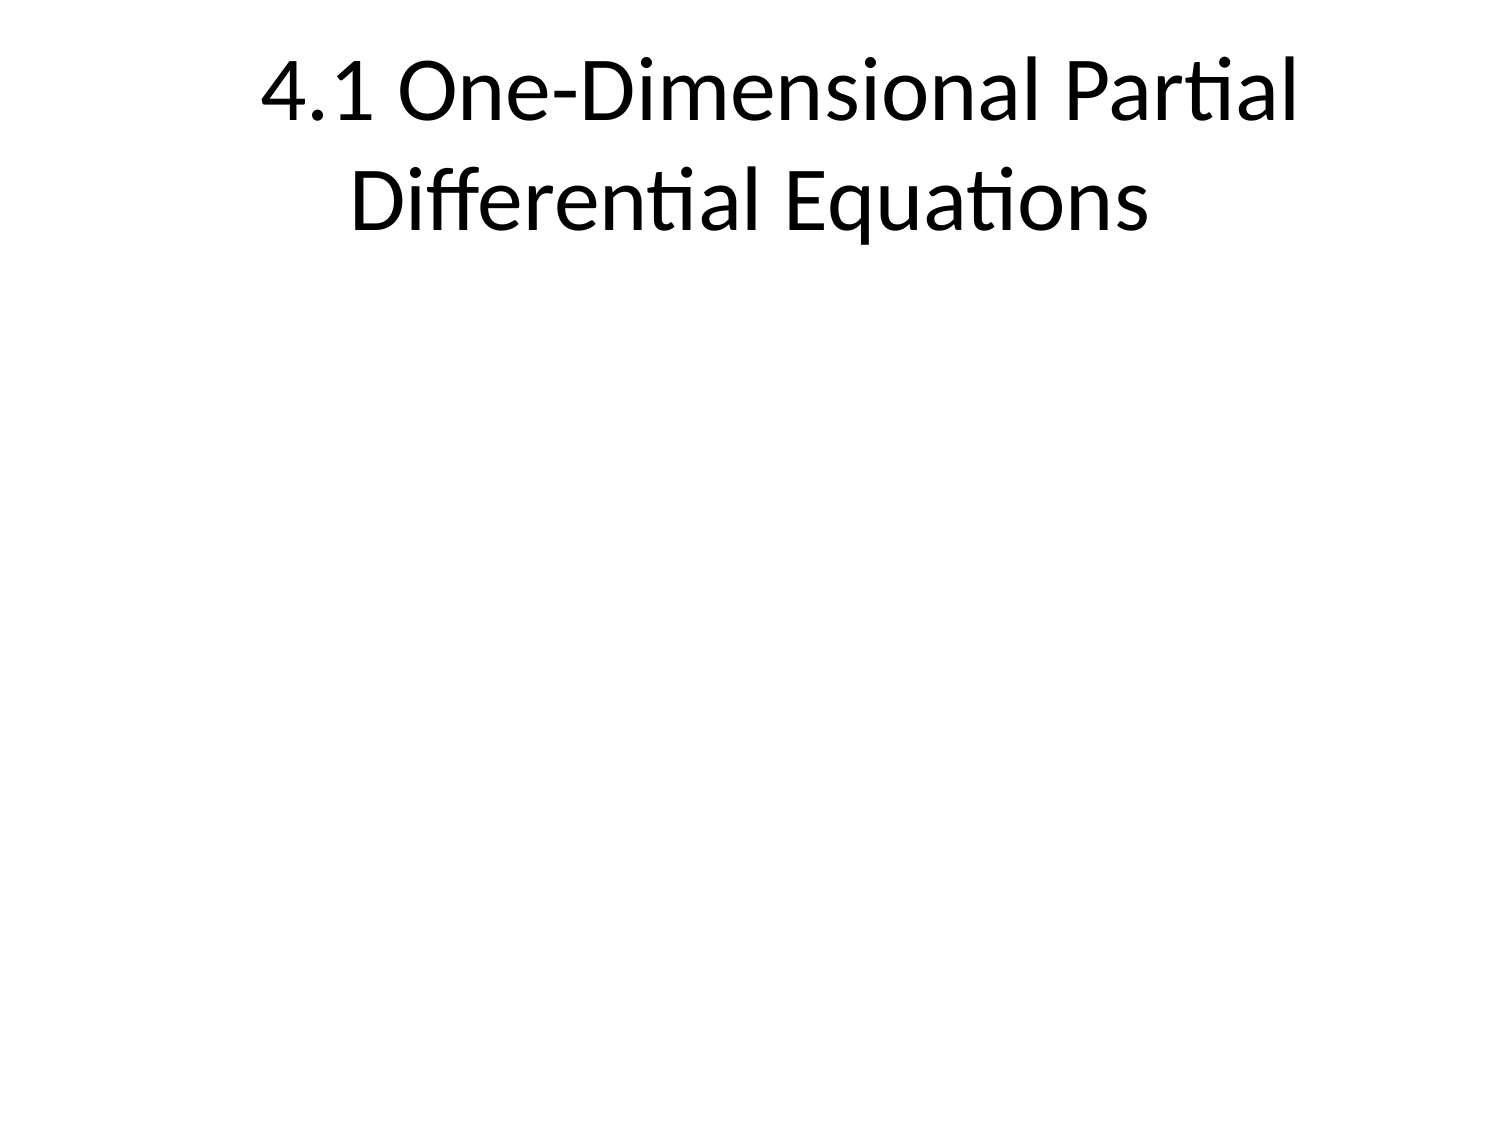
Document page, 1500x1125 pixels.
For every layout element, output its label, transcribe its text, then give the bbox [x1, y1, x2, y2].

title 4.1 One-Dimensional Partial Differential Equations [75, 45, 1425, 233]
